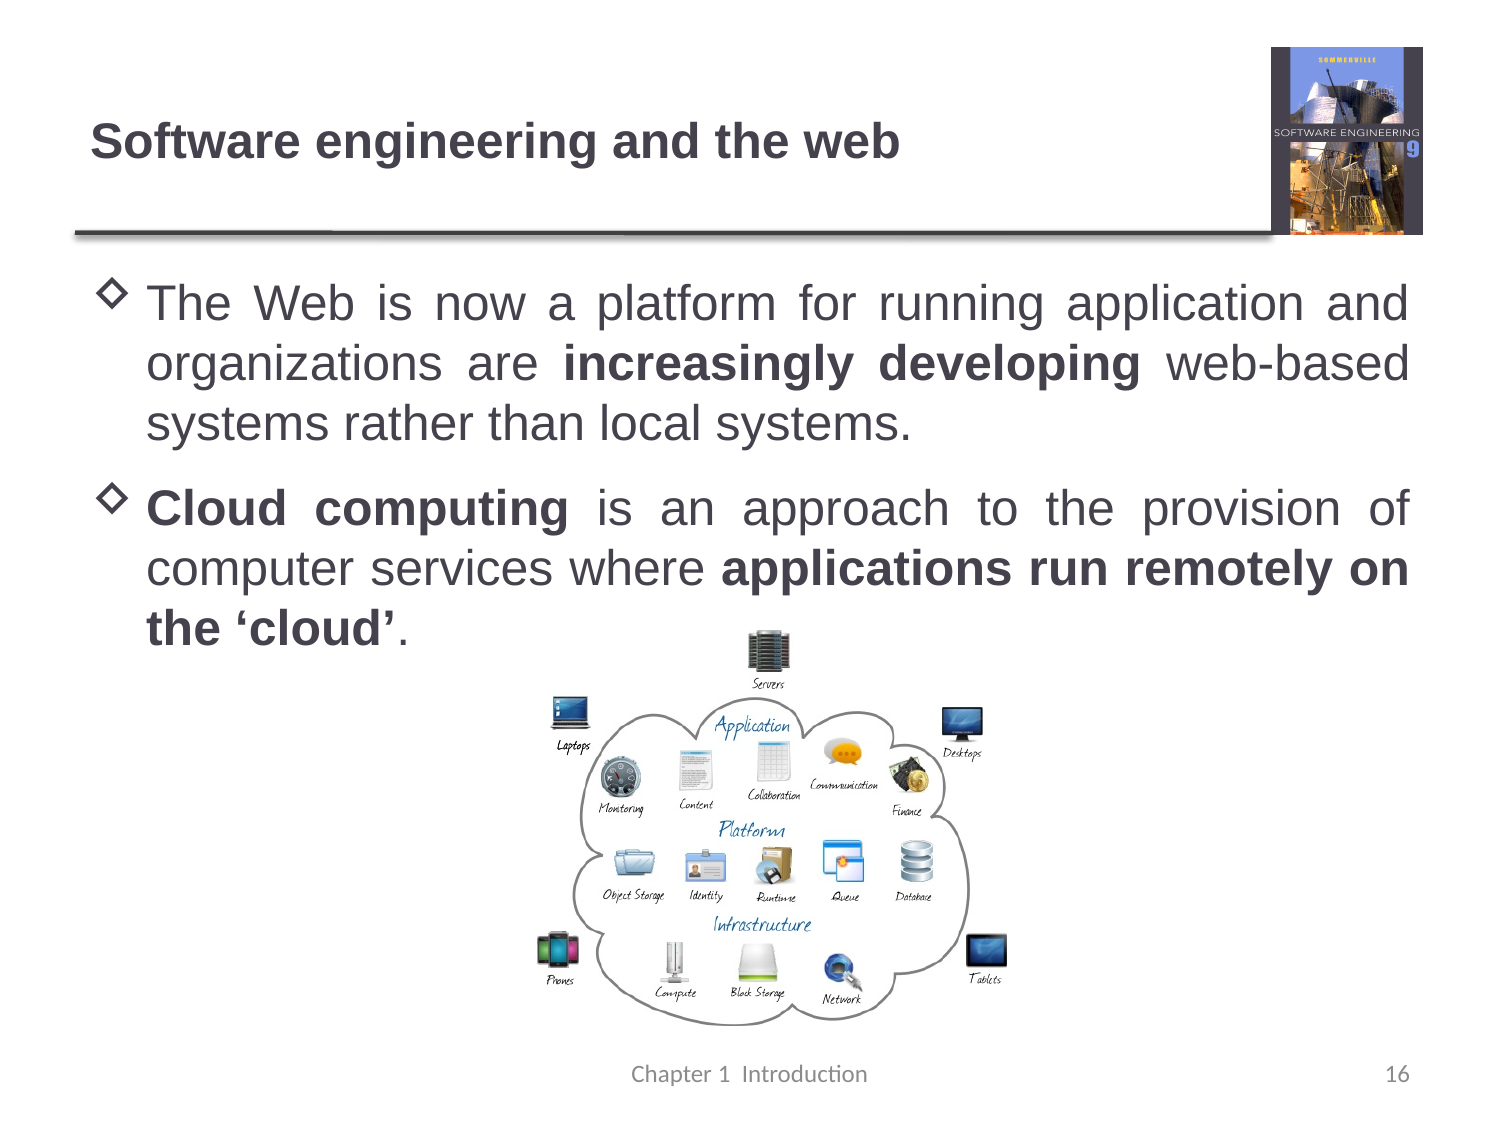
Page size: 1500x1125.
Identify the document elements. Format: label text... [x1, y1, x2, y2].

title Software engineering and the web [74, 44, 1272, 233]
slide_number 16 [1074, 1042, 1425, 1103]
list The Web is now a platform for running application and organizations are increasingly developing web-based systems rather than local systems. Cloud computing is an approach to the provision of computer services where applications run remotely on the ‘cloud’. [75, 262, 1425, 796]
footer Chapter 1 Introduction [512, 1042, 988, 1103]
picture [537, 629, 1007, 1026]
picture [1272, 47, 1423, 235]
